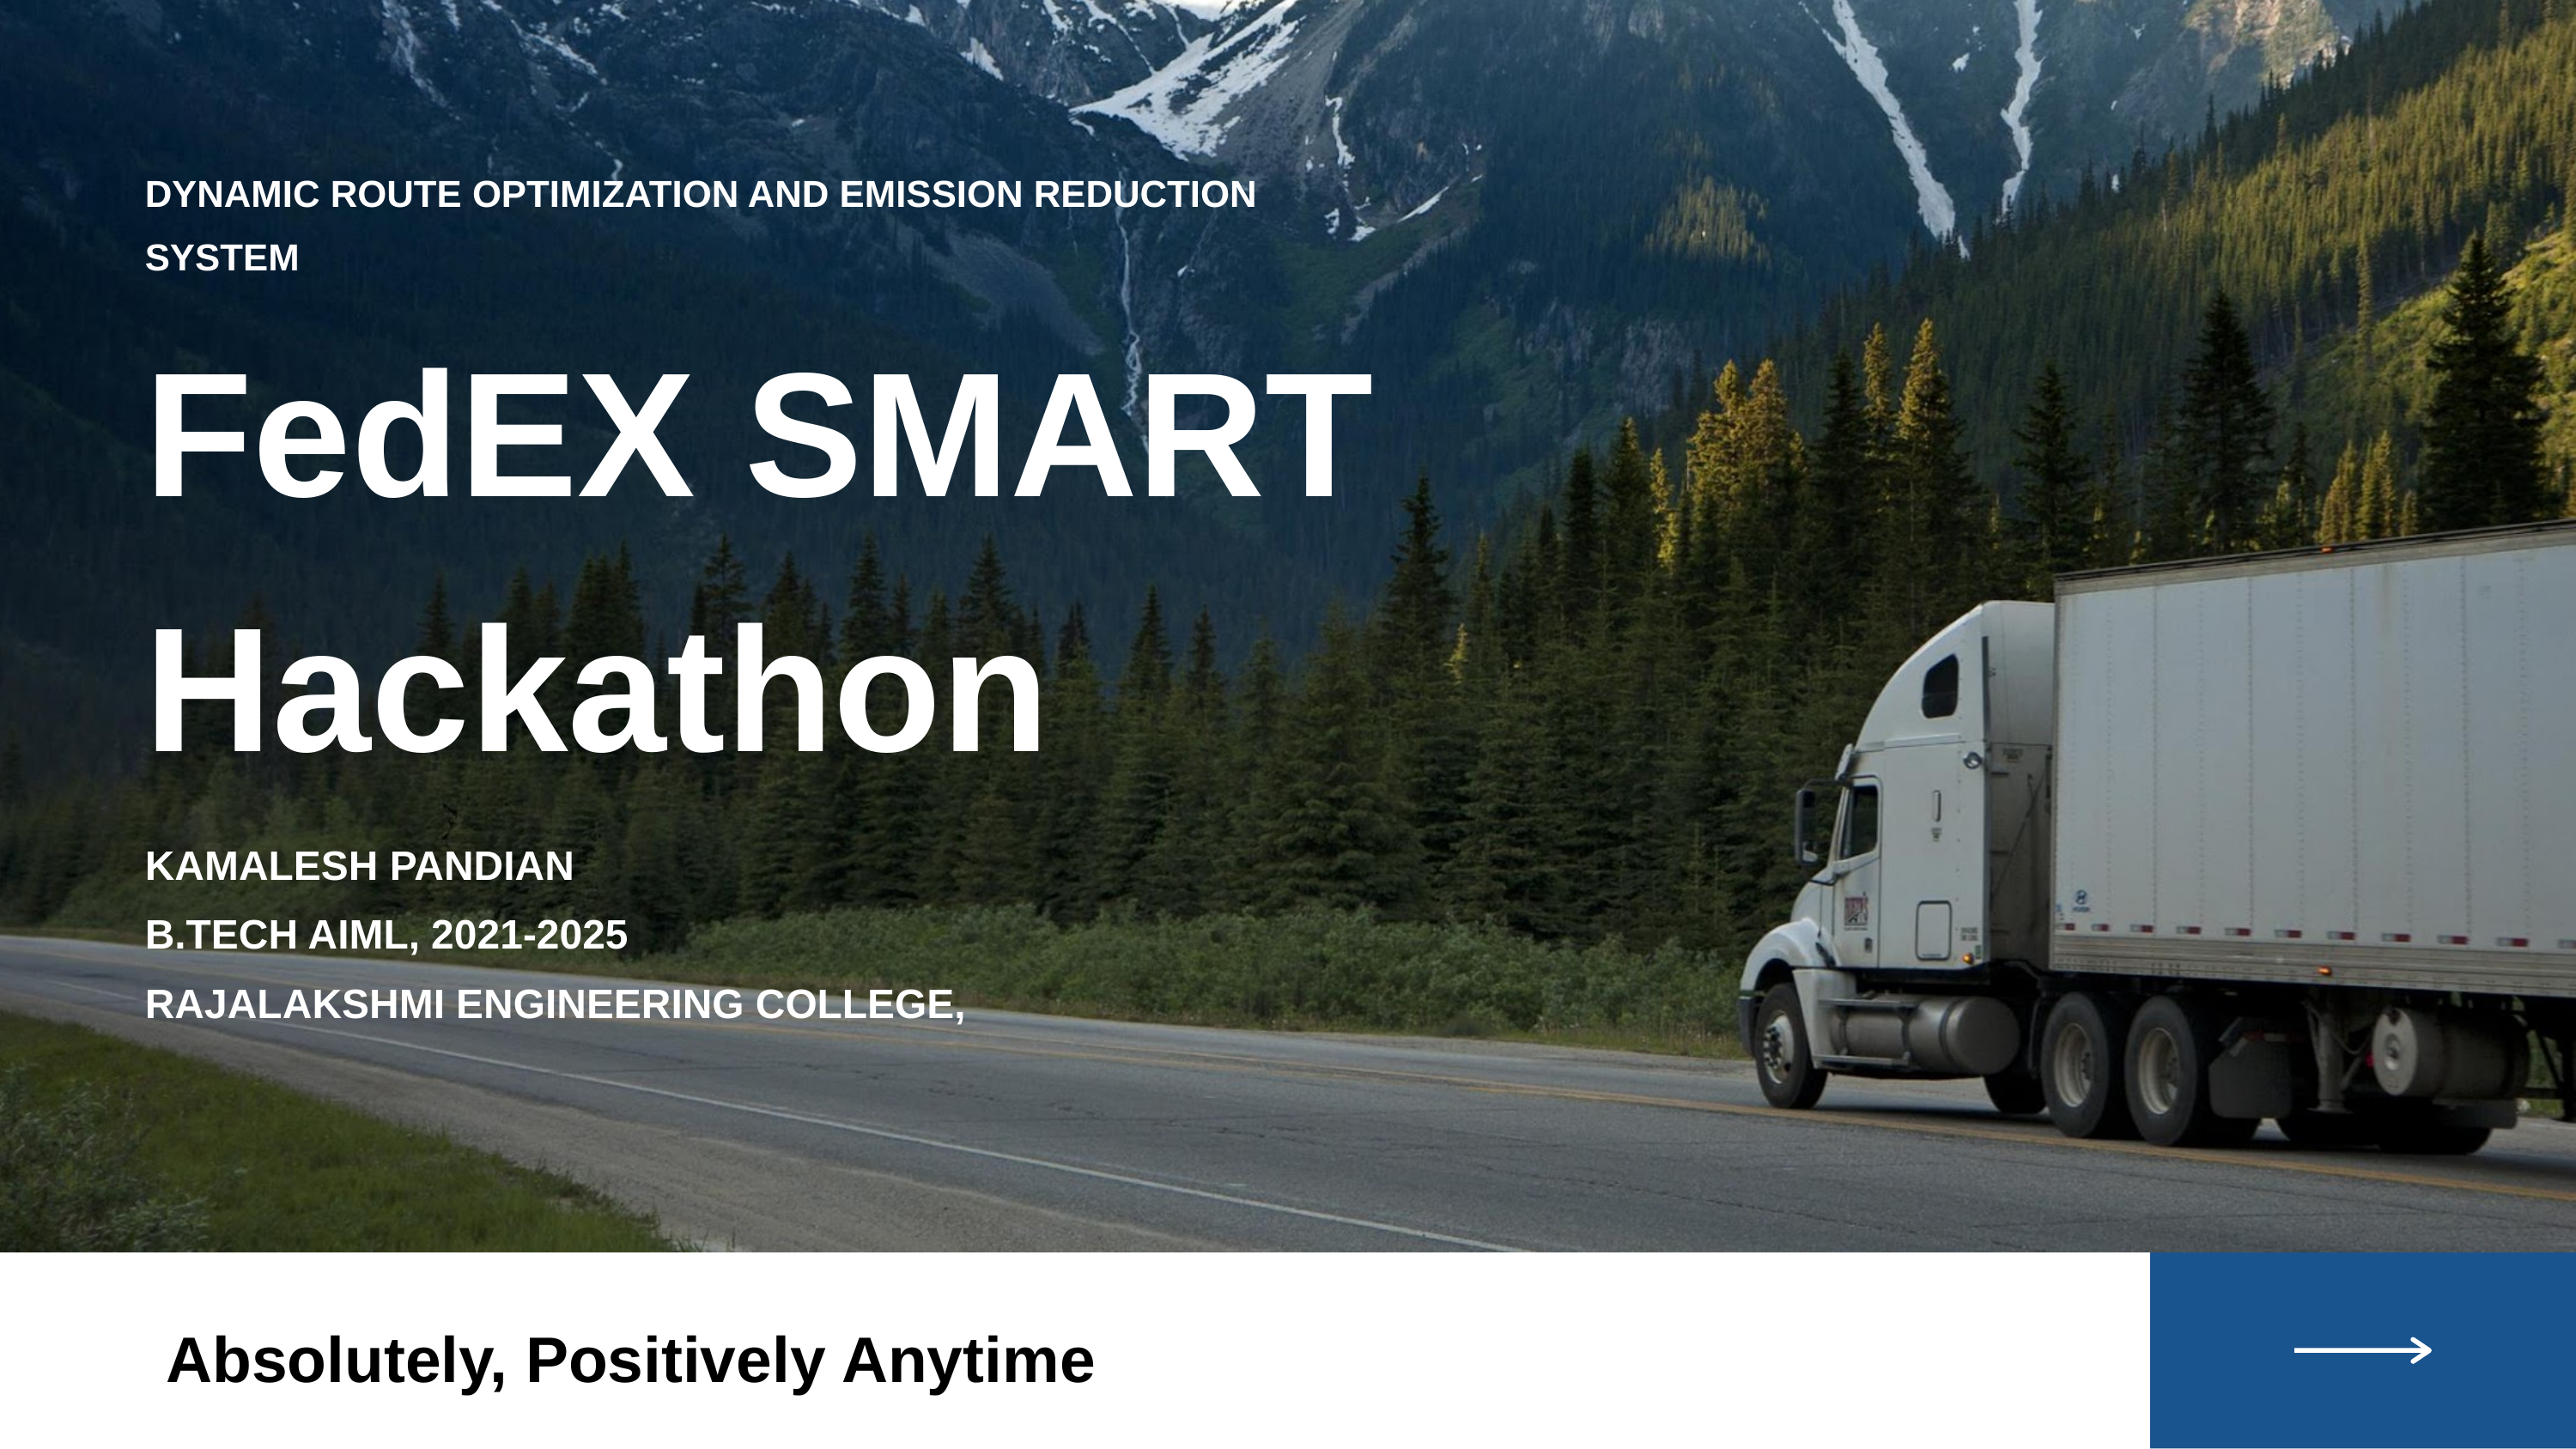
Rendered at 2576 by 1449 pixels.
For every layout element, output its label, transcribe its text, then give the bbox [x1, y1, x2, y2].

text_box KAMALESH PANDIAN B.TECH AIML, 2021-2025 RAJALAKSHMI ENGINEERING COLLEGE, [144, 819, 1656, 1096]
text_box DYNAMIC ROUTE OPTIMIZATION AND EMISSION REDUCTION SYSTEM [144, 151, 1656, 278]
text_box [2150, 1252, 2576, 1449]
text_box [0, 0, 2576, 1252]
text_box [2294, 1337, 2432, 1364]
text_box Absolutely, Positively Anytime [144, 1294, 1118, 1396]
text_box FedEX SMART Hackathon [144, 278, 1656, 787]
